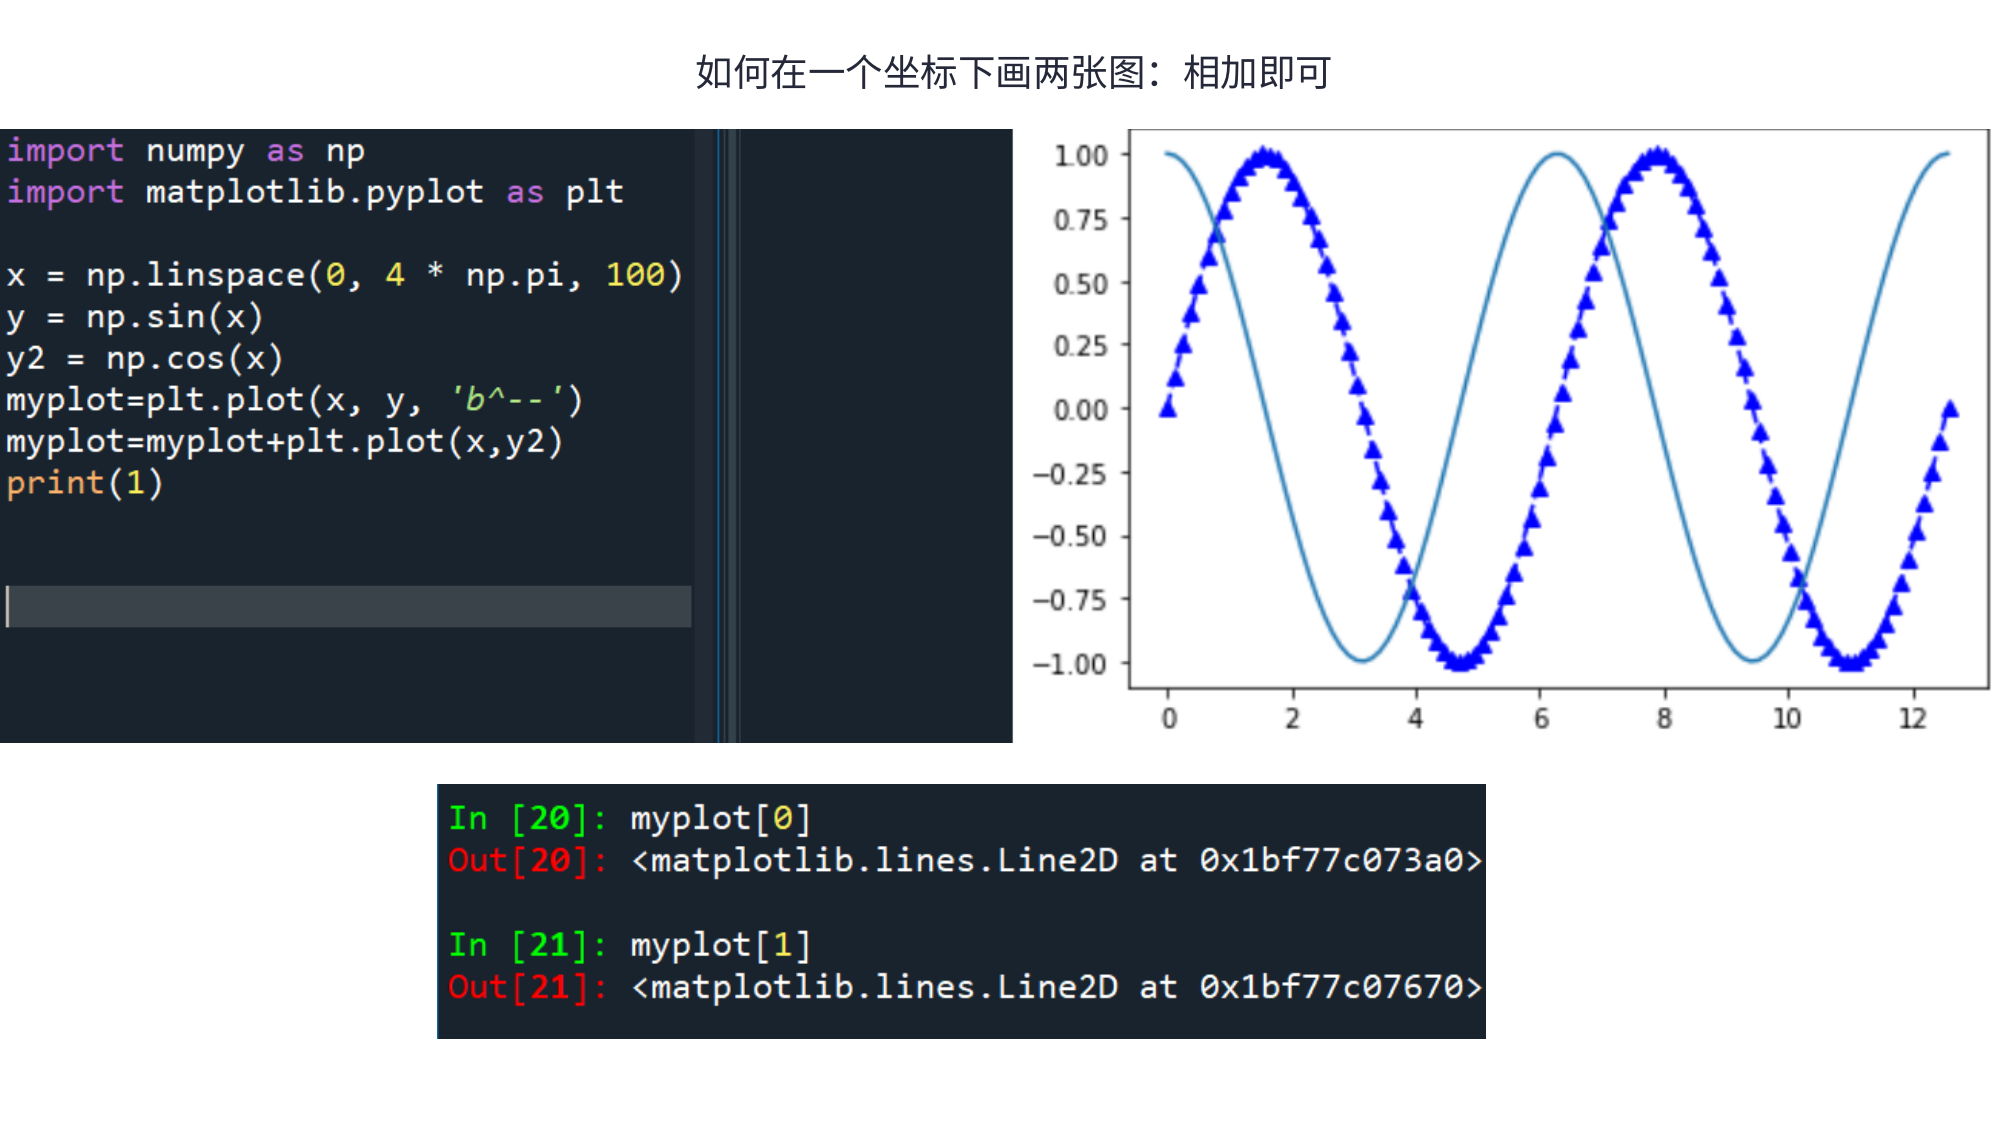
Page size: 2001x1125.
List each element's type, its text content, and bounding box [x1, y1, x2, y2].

text_box 如何在一个坐标下画两张图：相加即可 [680, 32, 1728, 102]
picture [0, 129, 2000, 743]
picture [437, 784, 1486, 1039]
